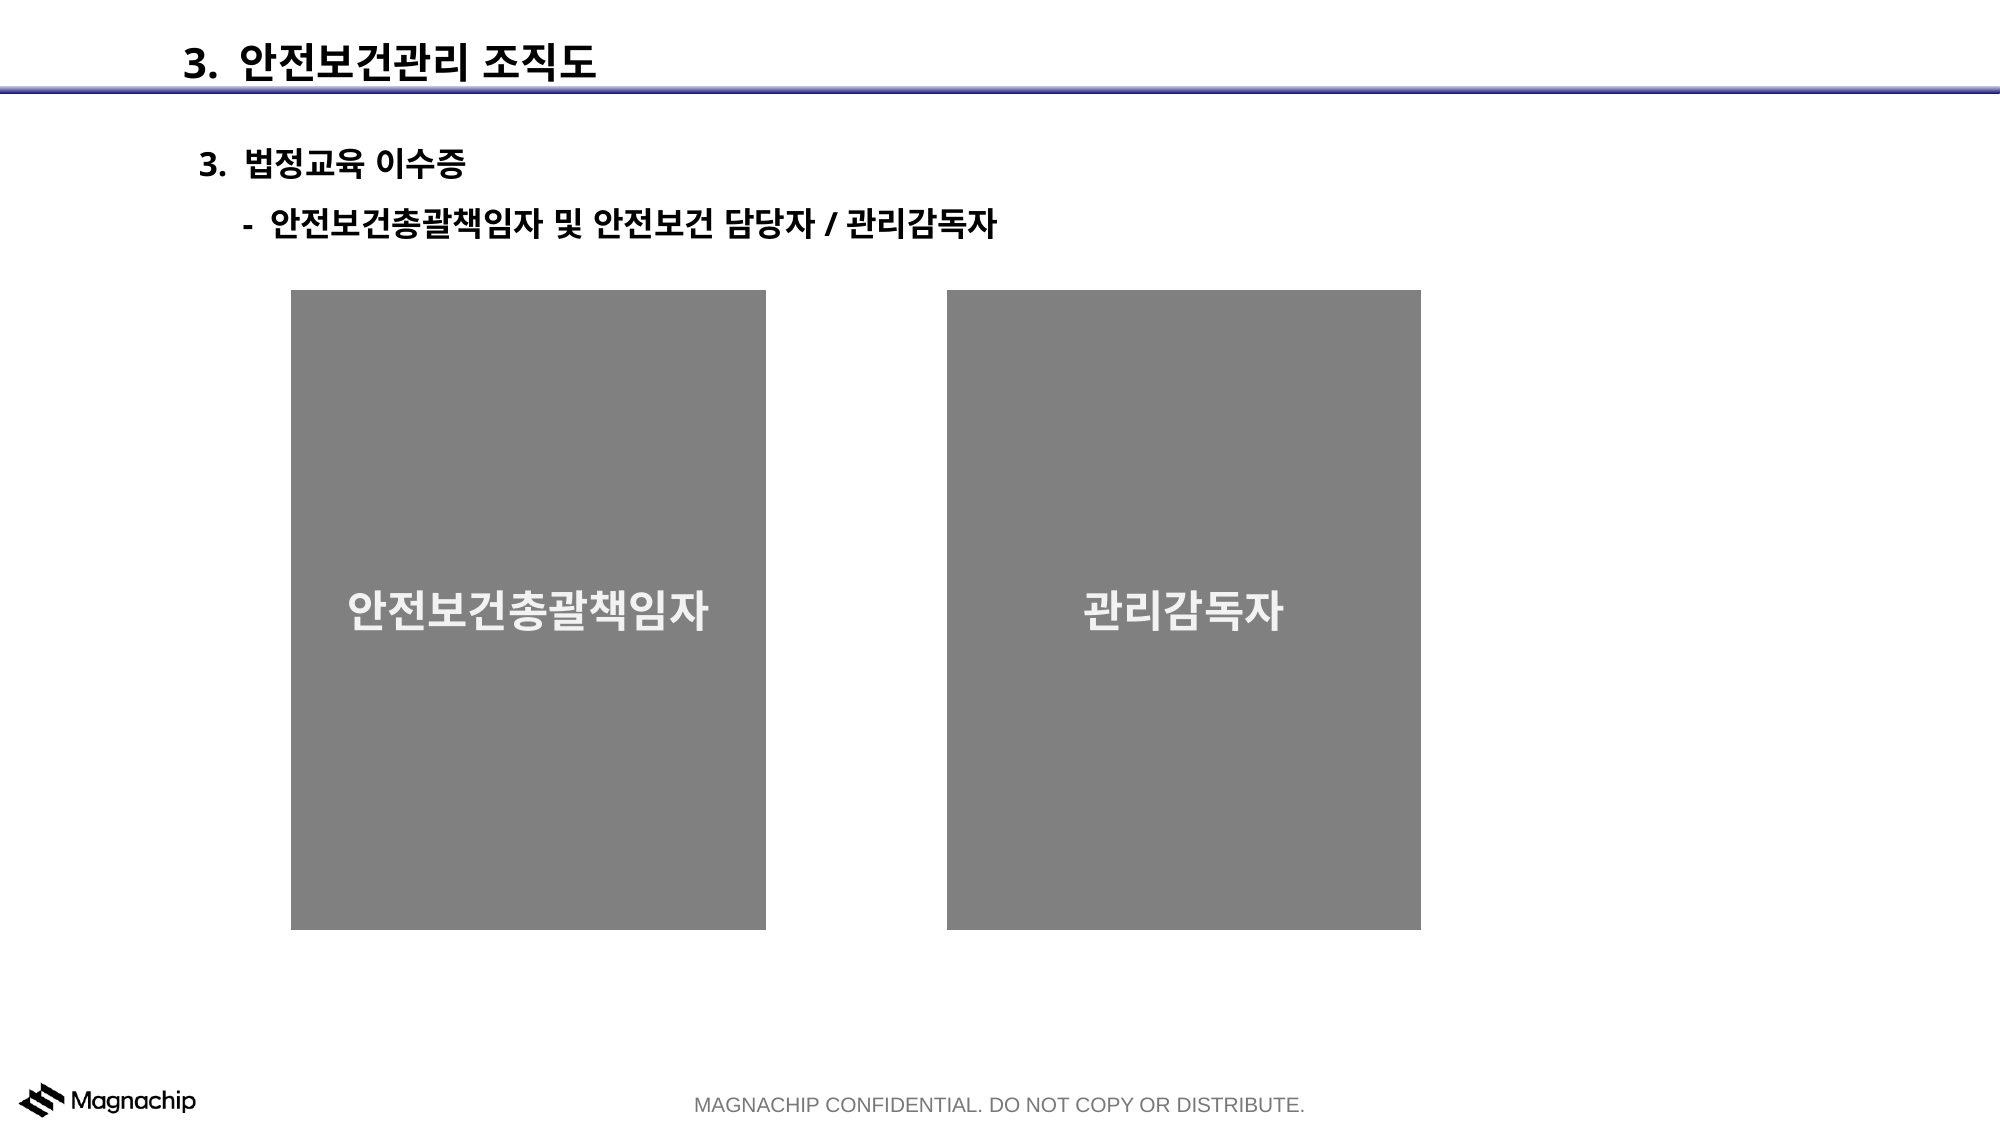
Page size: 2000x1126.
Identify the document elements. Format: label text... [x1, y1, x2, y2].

text_box 3. 안전보건관리 조직도 [168, 4, 614, 94]
picture [17, 1081, 196, 1118]
text_box 3. 법정교육 이수증 - 안전보건총괄책임자 및 안전보건 담당자/관리감독자 [184, 116, 1533, 251]
text_box 안전보건총괄책임자 [291, 290, 766, 930]
text_box 관리감독자 [947, 290, 1421, 930]
